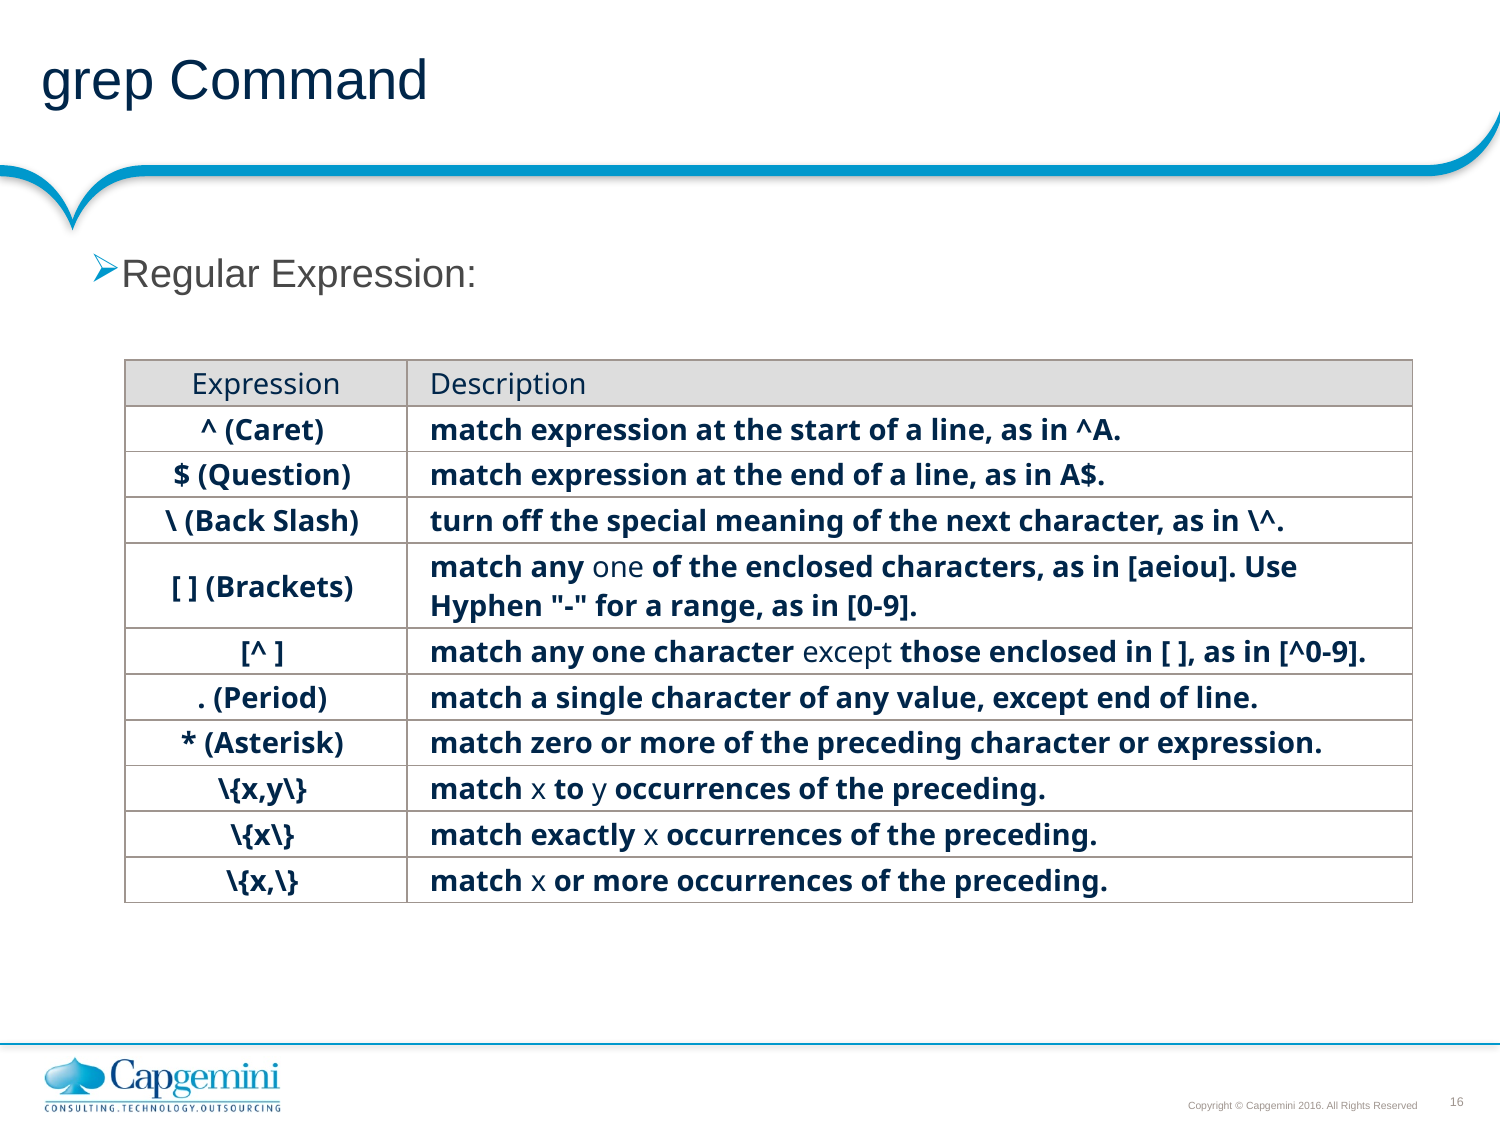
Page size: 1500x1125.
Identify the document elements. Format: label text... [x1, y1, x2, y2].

list Regular Expression: [75, 243, 1425, 1049]
table_cell match expression at the start of a line, as in ^A. [408, 407, 1412, 451]
table_header Expression [126, 361, 406, 405]
table_cell match x or more occurrences of the preceding. [408, 858, 1412, 902]
table_cell \{x\} [126, 812, 406, 856]
table_cell $ (Question) [126, 452, 406, 496]
picture [44, 1056, 281, 1113]
table_cell turn off the special meaning of the next character, as in \^. [408, 498, 1412, 542]
table_cell match exactly x occurrences of the preceding. [408, 812, 1412, 856]
table_cell match zero or more of the preceding character or expression. [408, 721, 1412, 765]
table_cell \{x,\} [126, 858, 406, 902]
title grep Command [0, 0, 1500, 165]
table_cell [^ ] [126, 629, 406, 673]
table_cell match a single character of any value, except end of line. [408, 675, 1412, 719]
table_cell match expression at the end of a line, as in A$. [408, 452, 1412, 496]
table_cell match any one character except those enclosed in [ ], as in [^0-9]. [408, 629, 1412, 673]
table_cell * (Asterisk) [126, 721, 406, 765]
table_cell ^ (Caret) [126, 407, 406, 451]
table_cell [ ] (Brackets) [126, 544, 406, 627]
table_cell . (Period) [126, 675, 406, 719]
table_header Description [408, 361, 1412, 405]
table_cell \ (Back Slash) [126, 498, 406, 542]
table_cell match x to y occurrences of the preceding. [408, 766, 1412, 810]
table_cell \{x,y\} [126, 766, 406, 810]
table_cell match any one of the enclosed characters, as in [aeiou]. Use Hyphen "-" for a range, as in [0-9]. [408, 544, 1412, 627]
